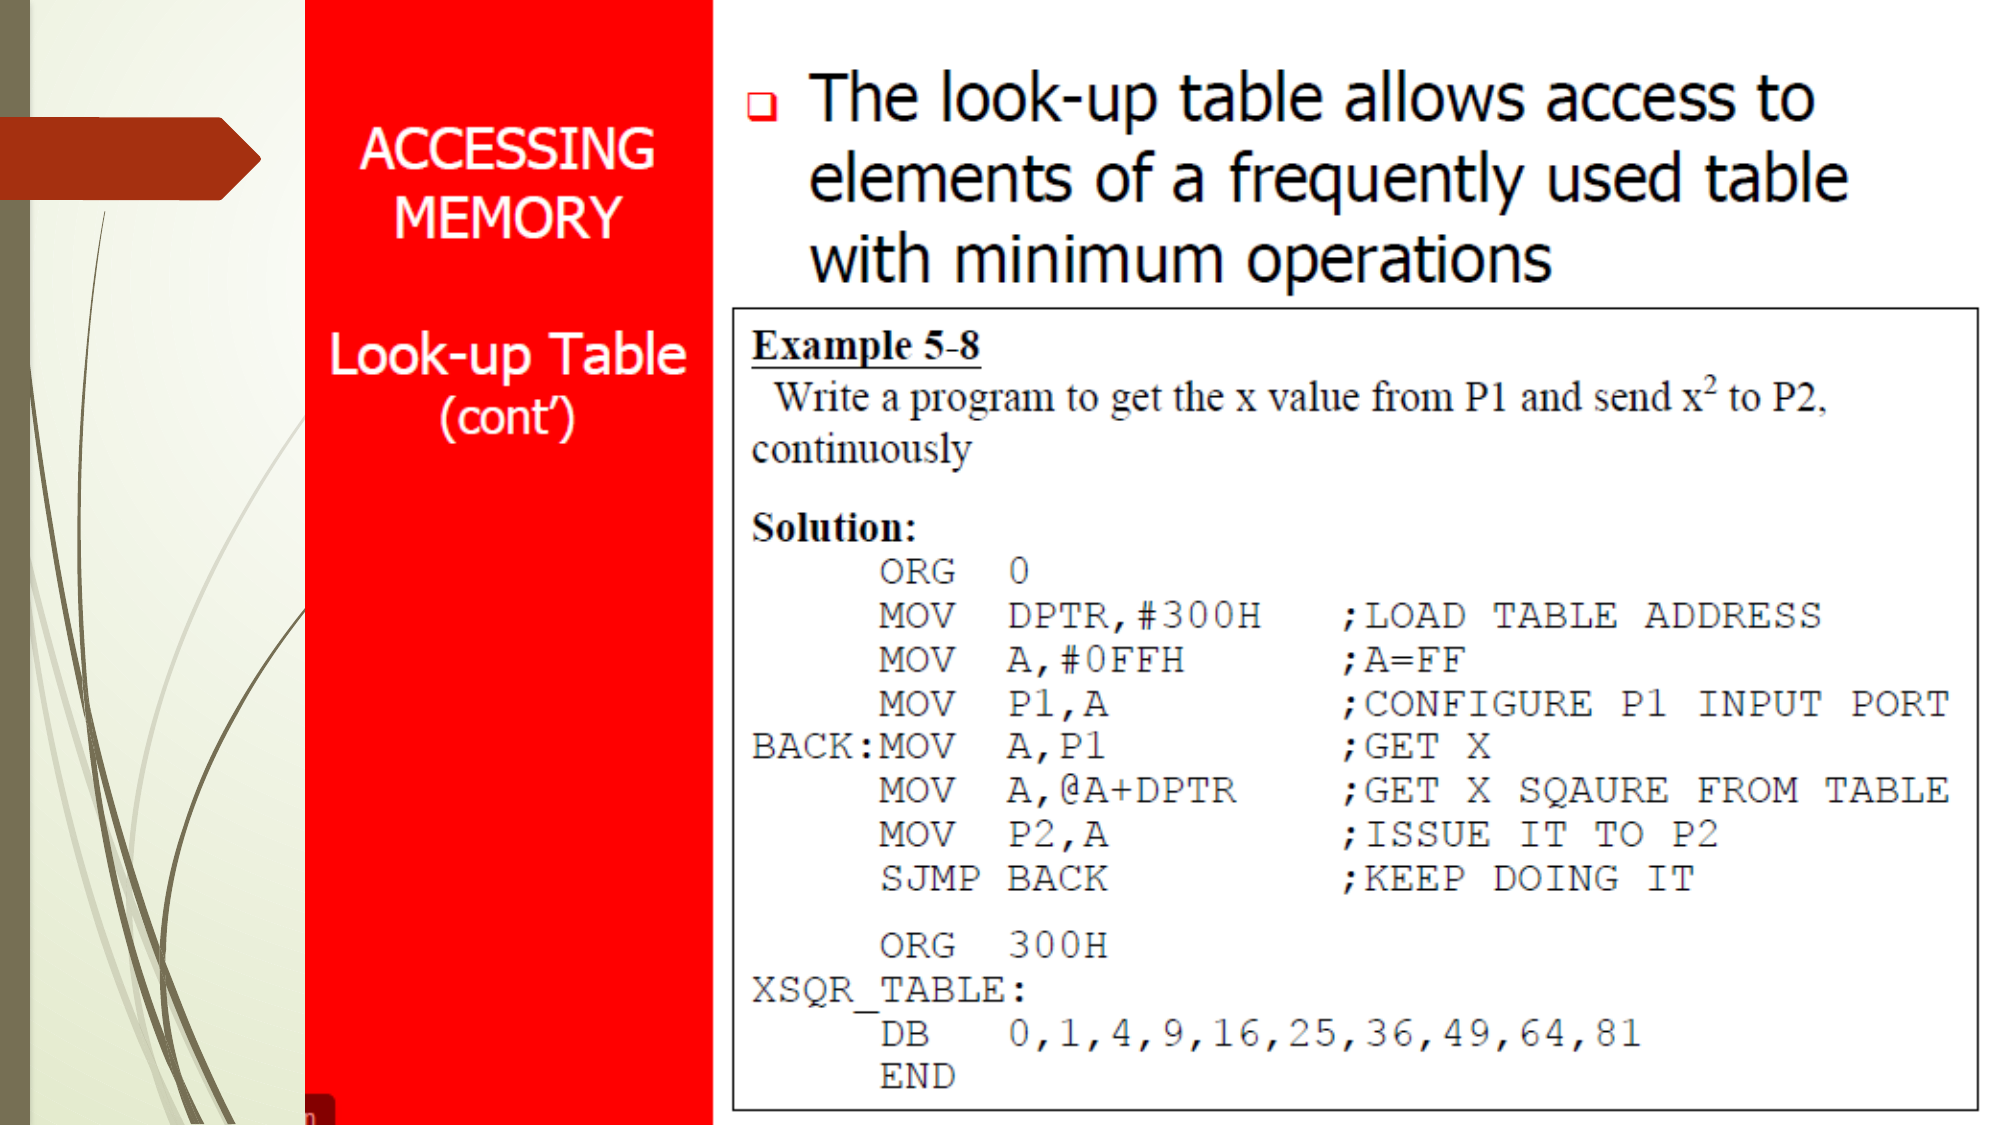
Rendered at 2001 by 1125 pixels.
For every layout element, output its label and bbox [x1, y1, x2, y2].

picture [305, 0, 2000, 1125]
